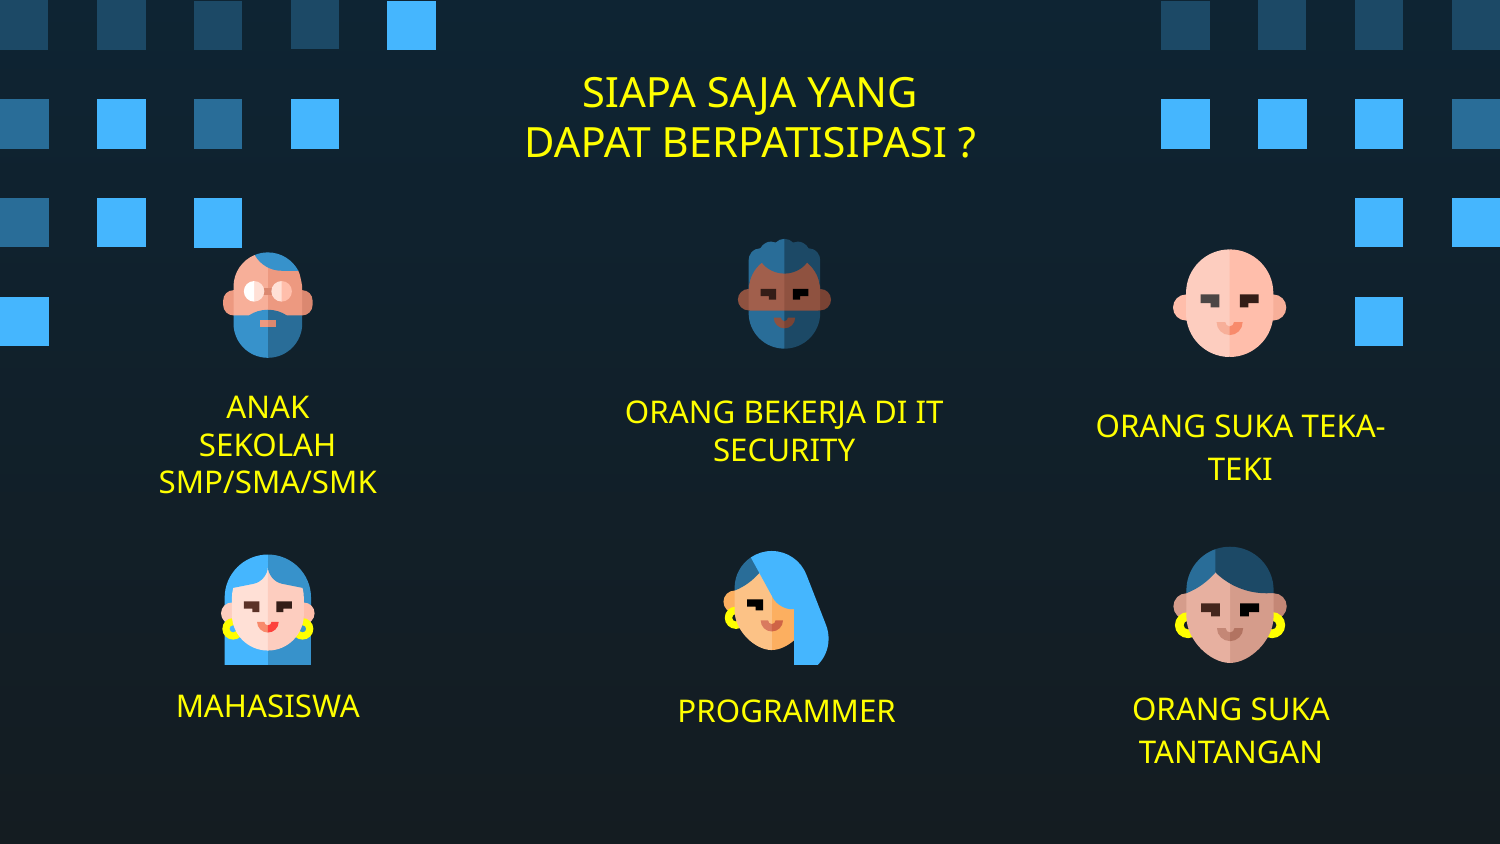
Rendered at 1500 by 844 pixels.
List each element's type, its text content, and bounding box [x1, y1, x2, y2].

subtitle PROGRAMMER [596, 678, 978, 736]
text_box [737, 238, 832, 349]
subtitle MAHASISWA [105, 675, 431, 734]
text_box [222, 252, 313, 359]
text_box ORANG SUKA TEKA-TEKI [1049, 414, 1432, 473]
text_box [1173, 546, 1287, 664]
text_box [220, 554, 315, 666]
subtitle ORANG BEKERJA DI IT SECURITY [571, 401, 998, 459]
title SIAPA SAJA YANG DAPAT BERPATISIPASI ? [117, 88, 1383, 144]
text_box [1172, 249, 1287, 358]
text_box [723, 550, 829, 666]
text_box ORANG SUKA TANTANGAN [1040, 697, 1422, 756]
subtitle ANAK SEKOLAH SMP/SMA/SMK [80, 415, 455, 473]
